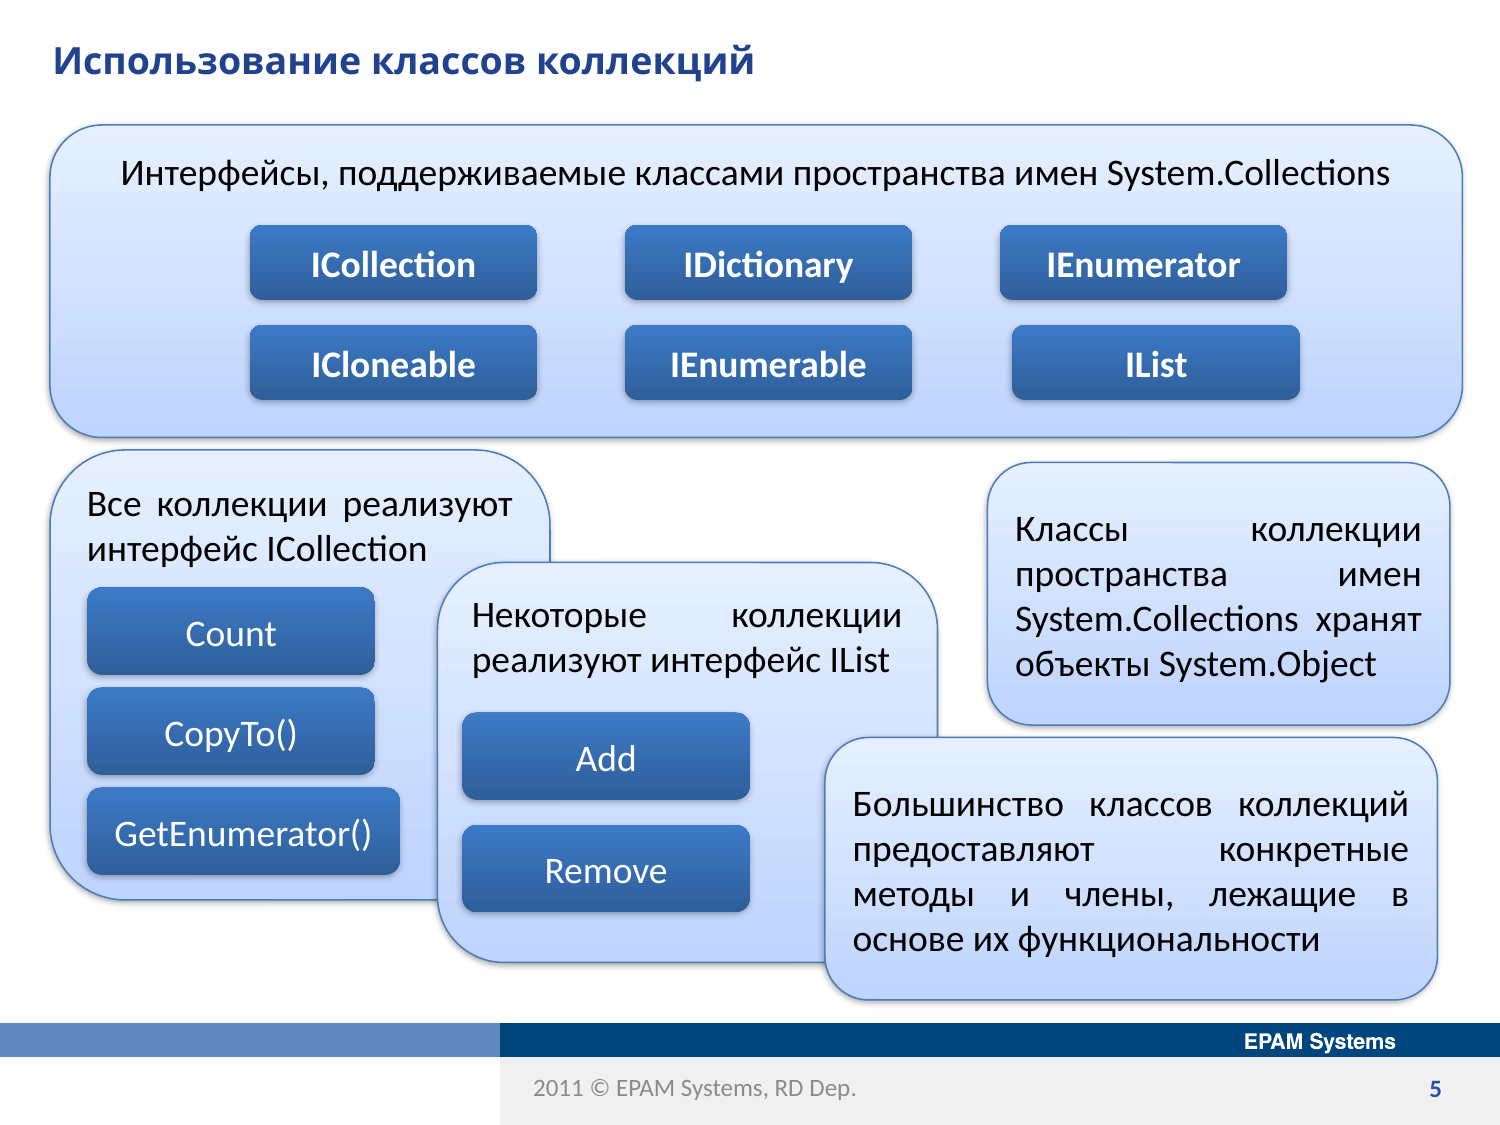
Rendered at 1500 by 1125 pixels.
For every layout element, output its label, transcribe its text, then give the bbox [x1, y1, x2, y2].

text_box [49, 124, 1463, 438]
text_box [437, 562, 938, 963]
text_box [49, 449, 551, 901]
title Использование классов коллекций [36, 29, 1469, 90]
text_box Классы коллекции пространства имен System.Collections хранят объекты System.Object [986, 461, 1451, 726]
text_box Большинство классов коллекций предоставляют конкретные методы и члены, лежащие в основе их функциональности [826, 736, 1439, 1001]
